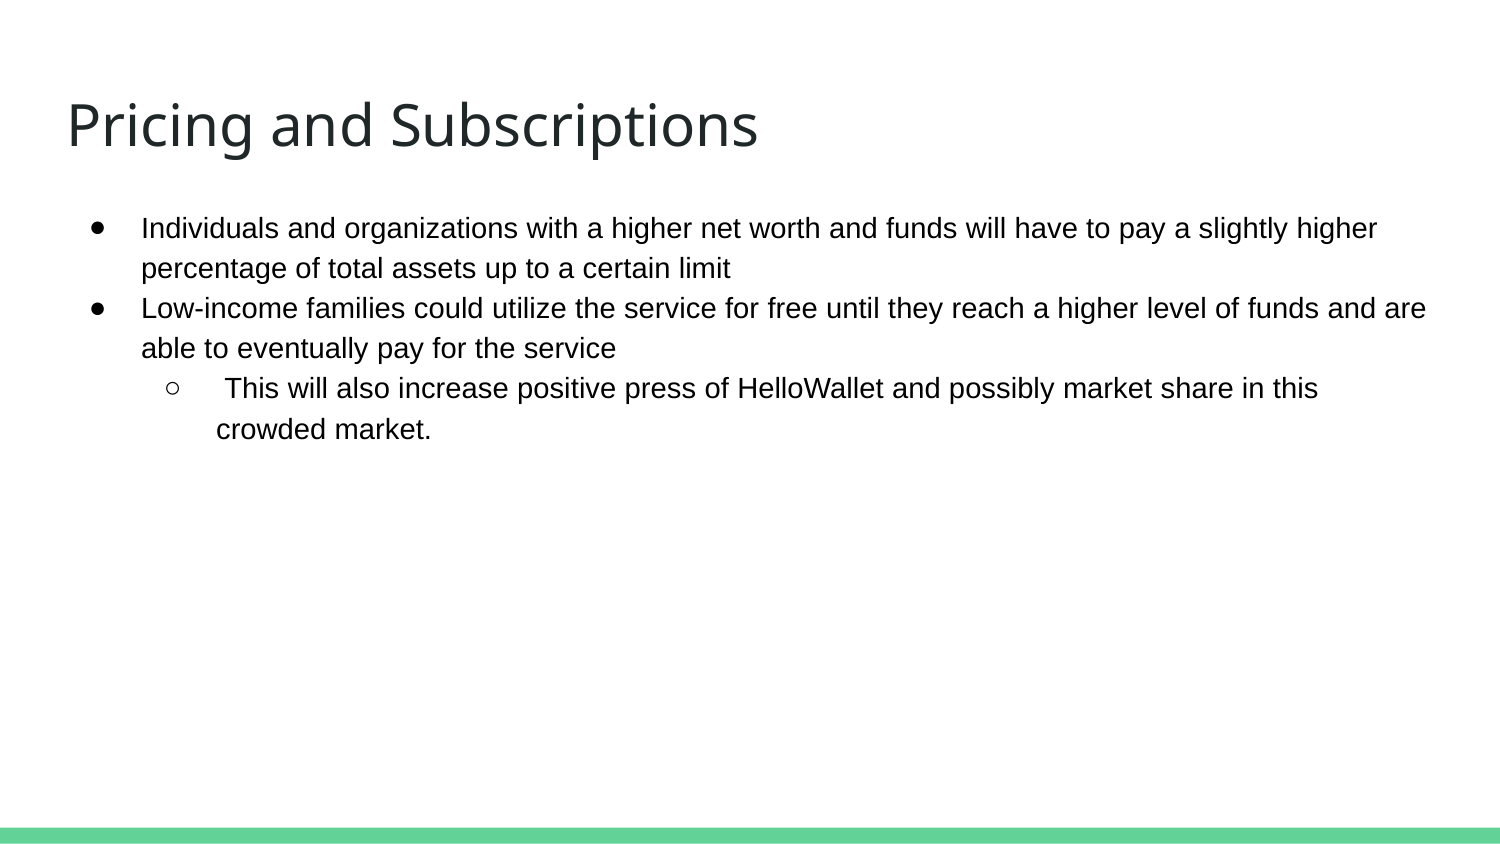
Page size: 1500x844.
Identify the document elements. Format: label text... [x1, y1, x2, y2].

title Pricing and Subscriptions [51, 72, 1449, 167]
list Individuals and organizations with a higher net worth and funds will have to pay a slightly higher percentage of total assets up to a certain limit Low-income families could utilize the service for free until they reach a higher level of funds and are able to eventually pay for the service This will also increase positive press of HelloWallet and possibly market share in this crowded market. [51, 189, 1449, 750]
